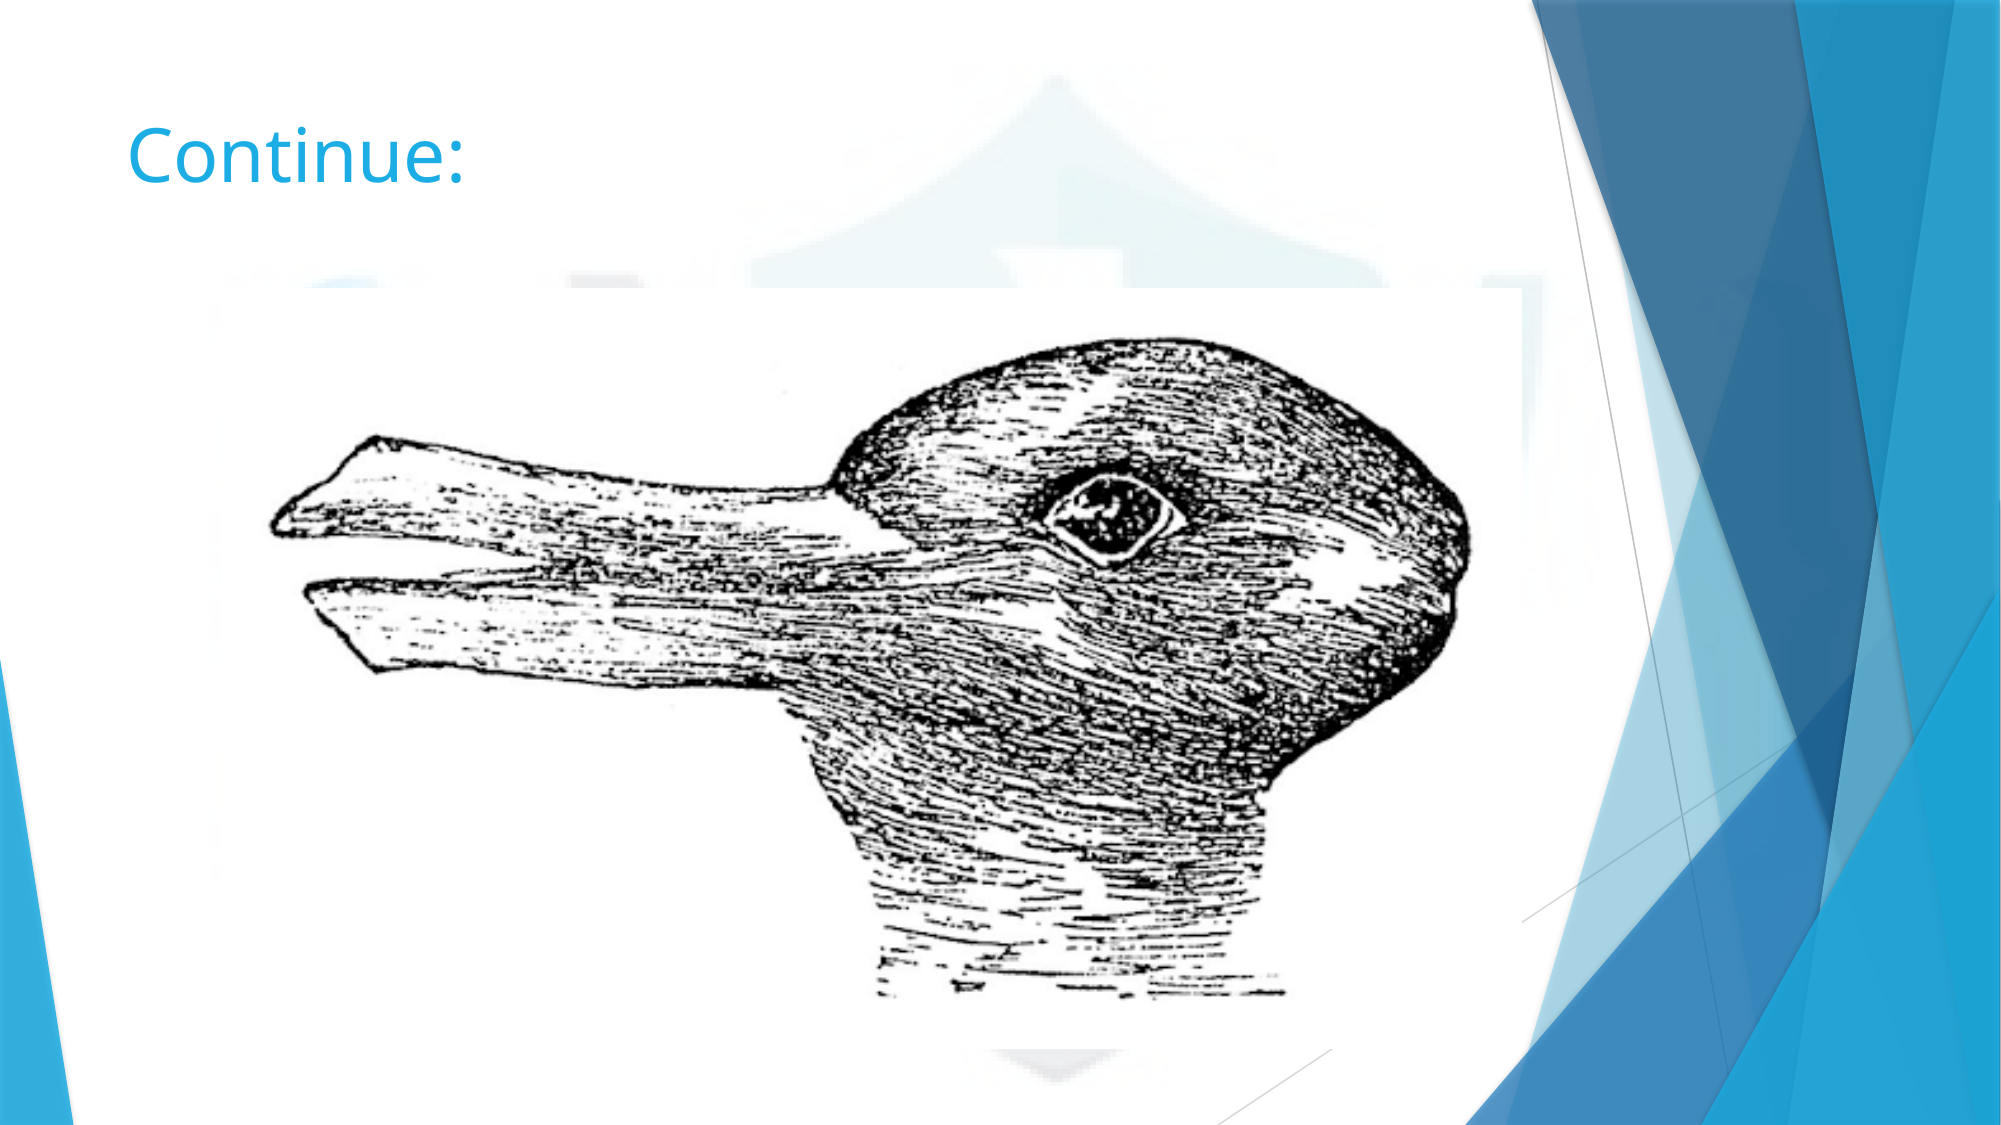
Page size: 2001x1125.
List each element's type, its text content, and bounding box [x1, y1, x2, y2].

title Continue: [111, 99, 1522, 317]
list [221, 287, 1522, 1049]
